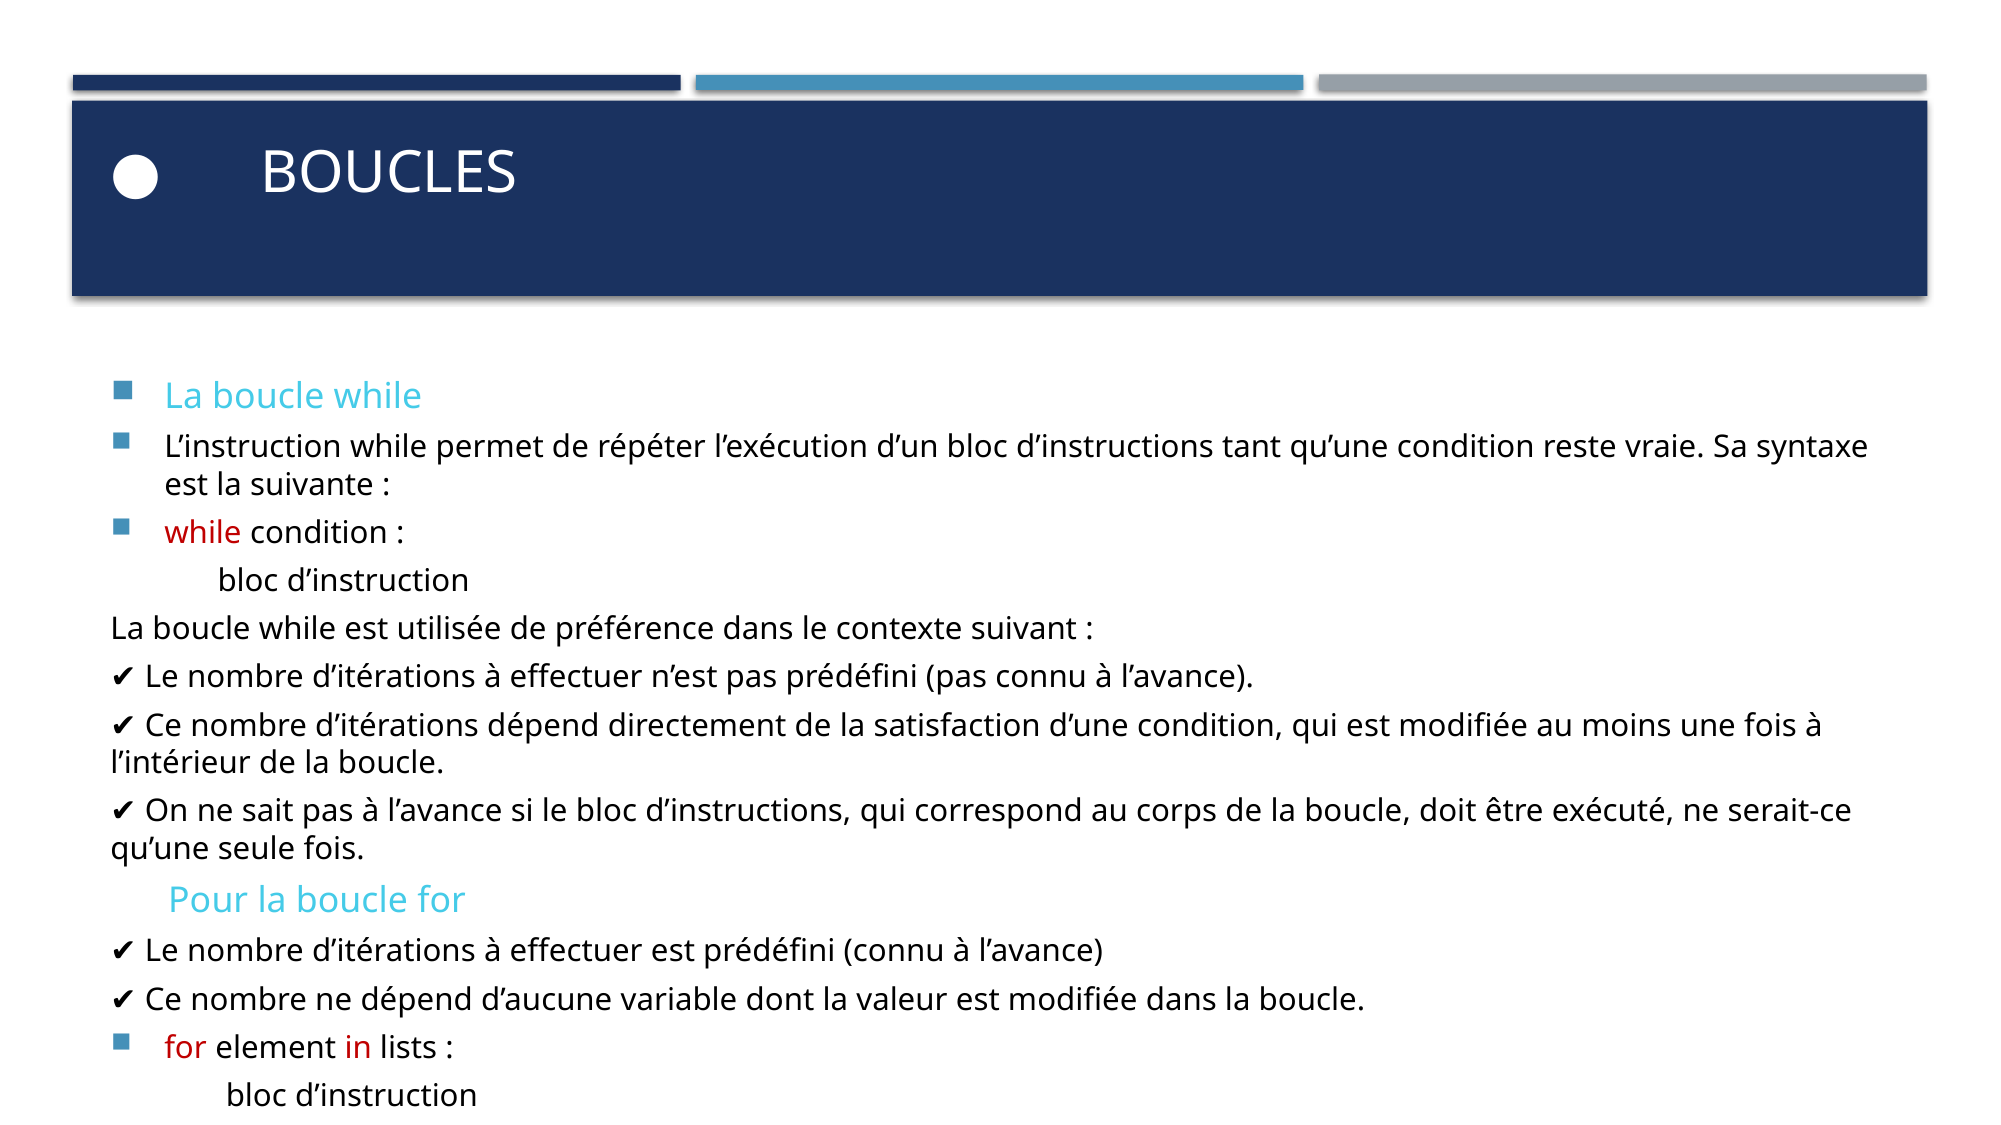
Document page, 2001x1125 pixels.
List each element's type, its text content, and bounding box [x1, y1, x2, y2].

title ● Boucles [95, 115, 1905, 282]
list La boucle while L’instruction while permet de répéter l’exécution d’un bloc d’instructions tant qu’une condition reste vraie. Sa syntaxe est la suivante : while condition : bloc d’instruction La boucle while est utilisée de préférence dans le contexte suivant : ✔ Le nombre d’itérations à effectuer n’est pas prédéfini (pas connu à l’avance). ✔ Ce nombre d’itérations dépend directement de la satisfaction d’une condition, qui est modifiée au moins une fois à l’intérieur de la boucle. ✔ On ne sait pas à l’avance si le bloc d’instructions, qui correspond au corps de la boucle, doit être exécuté, ne serait-ce qu’une seule fois. Pour la boucle for ✔ Le nombre d’itérations à effectuer est prédéfini (connu à l’avance) ✔ Ce nombre ne dépend d’aucune variable dont la valeur est modifiée dans la boucle. for element in lists : bloc d’instruction [95, 311, 1905, 1125]
